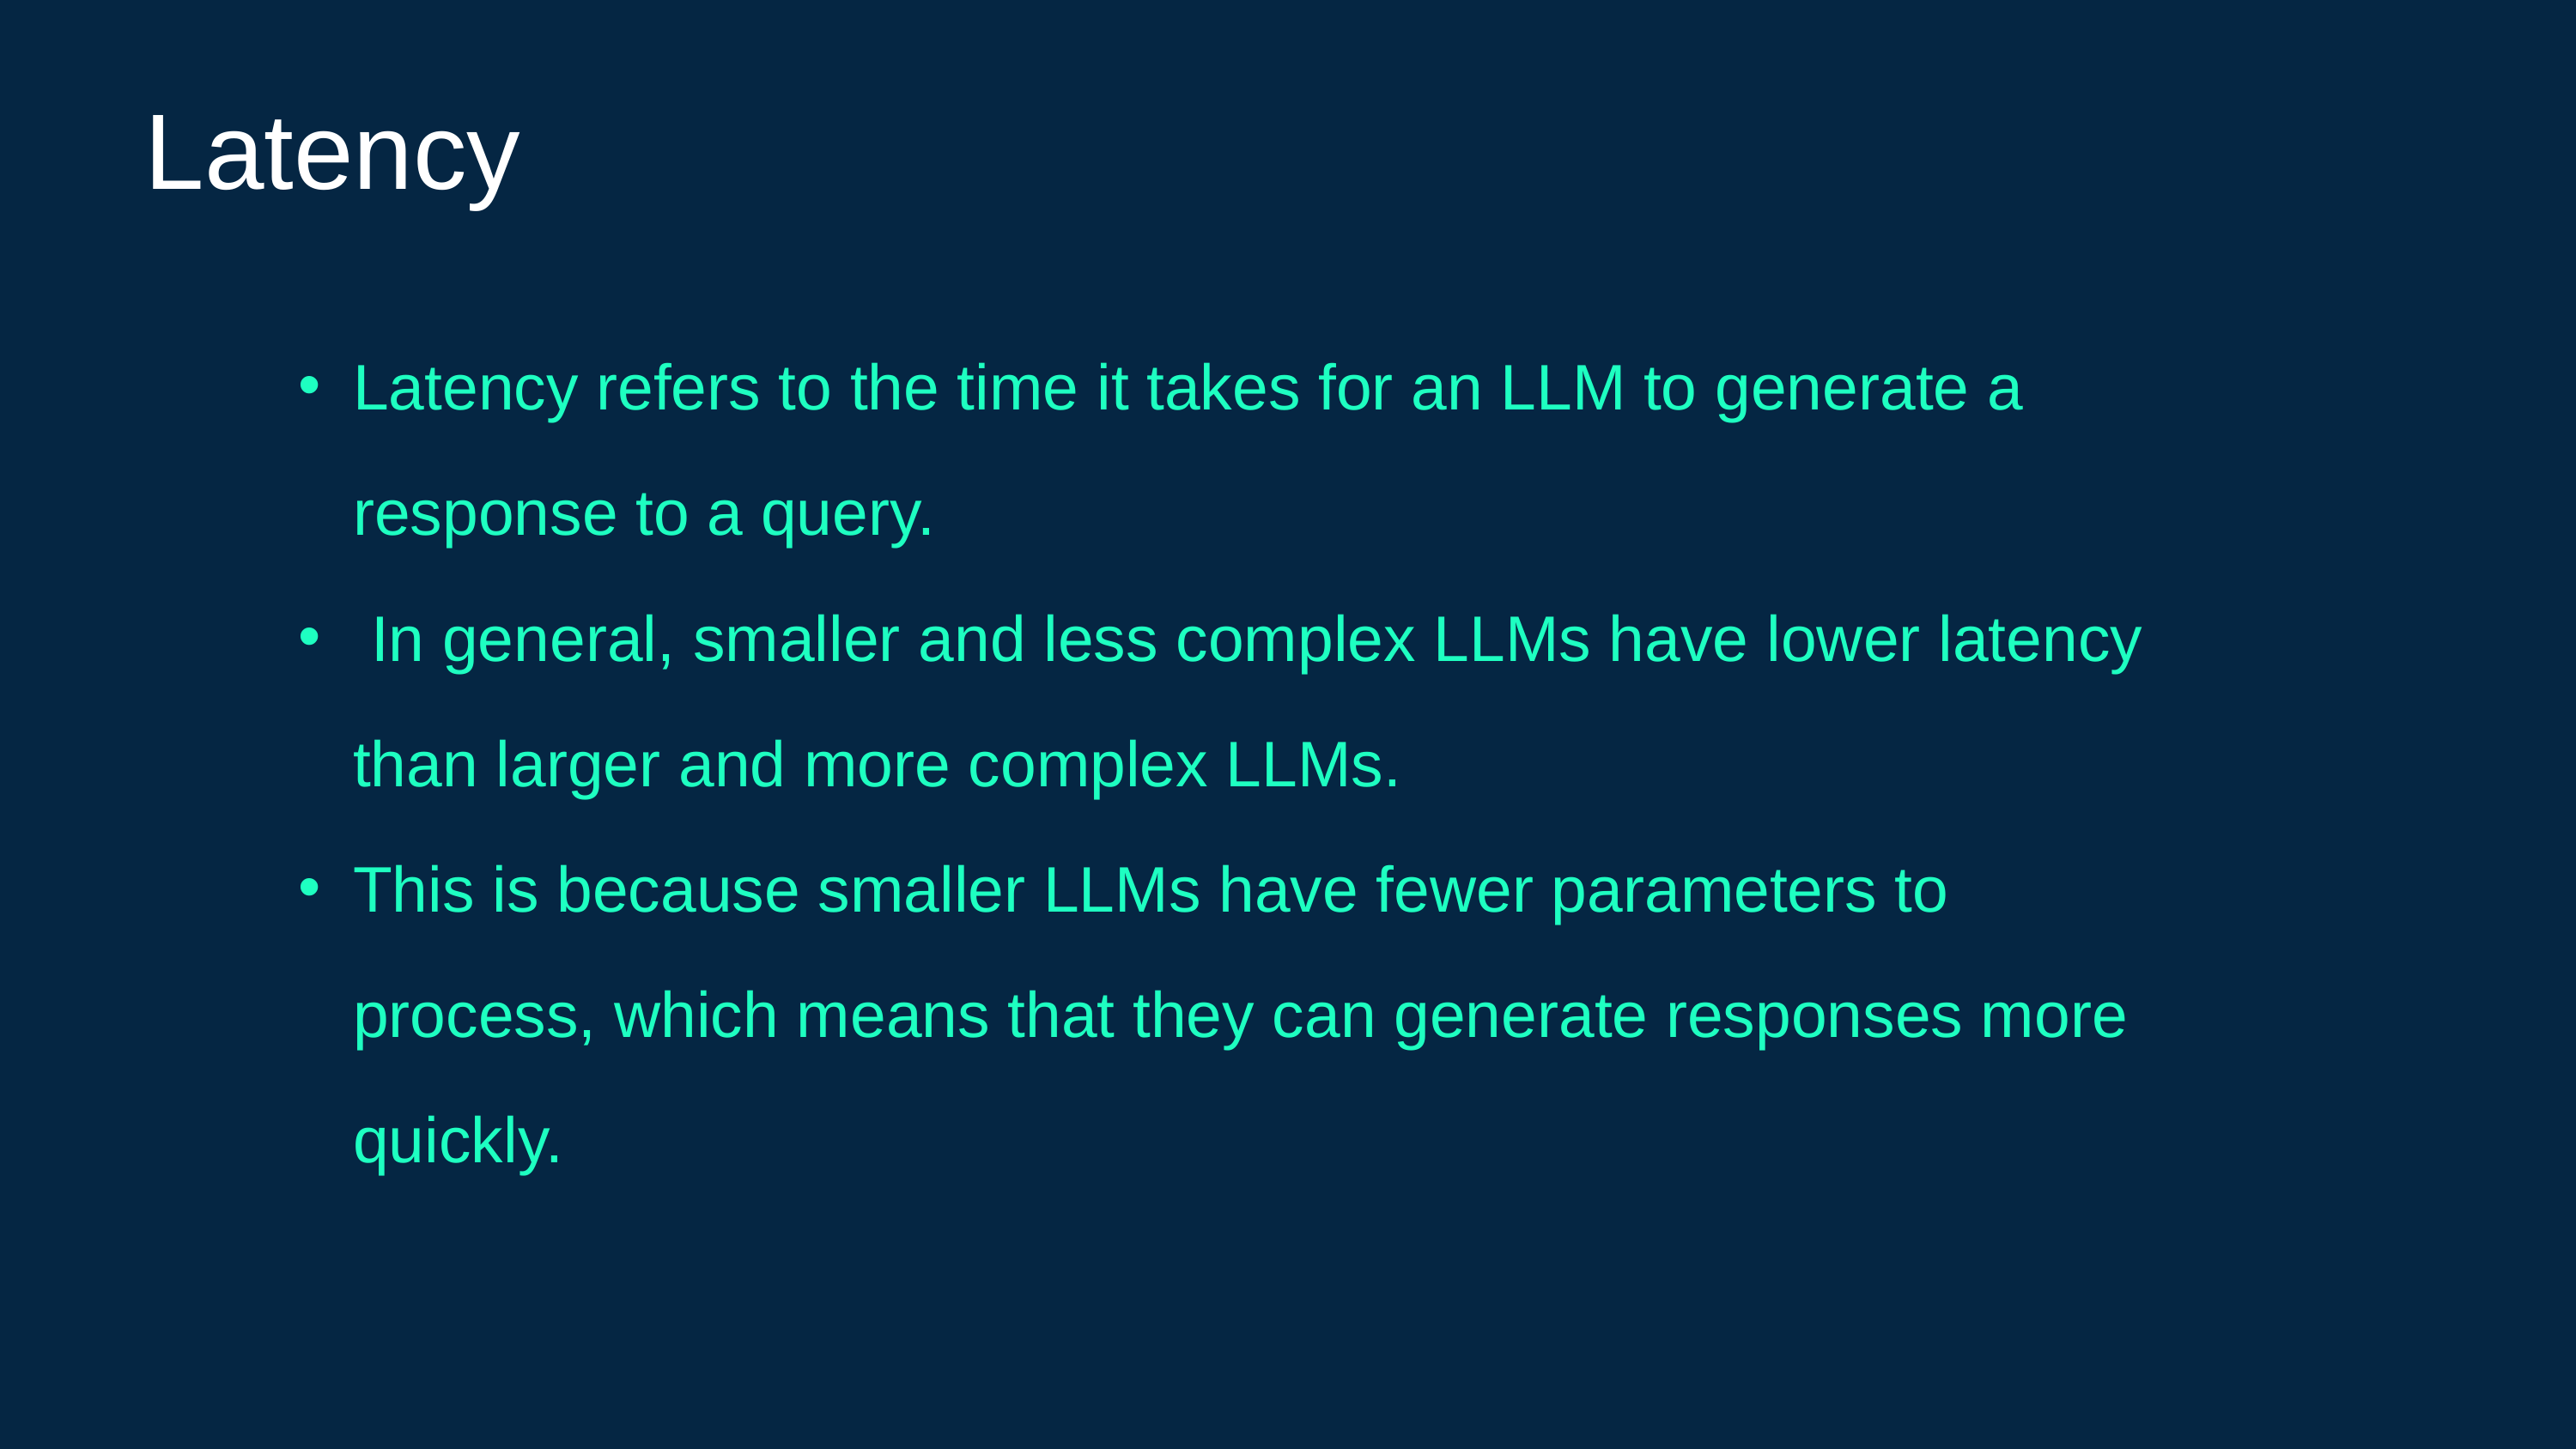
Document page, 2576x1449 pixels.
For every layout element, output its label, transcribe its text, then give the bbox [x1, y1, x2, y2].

text_box Latency refers to the time it takes for an LLM to generate a response to a query. In general, smaller and less complex LLMs have lower latency than larger and more complex LLMs. This is because smaller LLMs have fewer parameters to process, which means that they can generate responses more quickly. [243, 297, 2171, 1288]
text_box Latency [144, 60, 521, 211]
